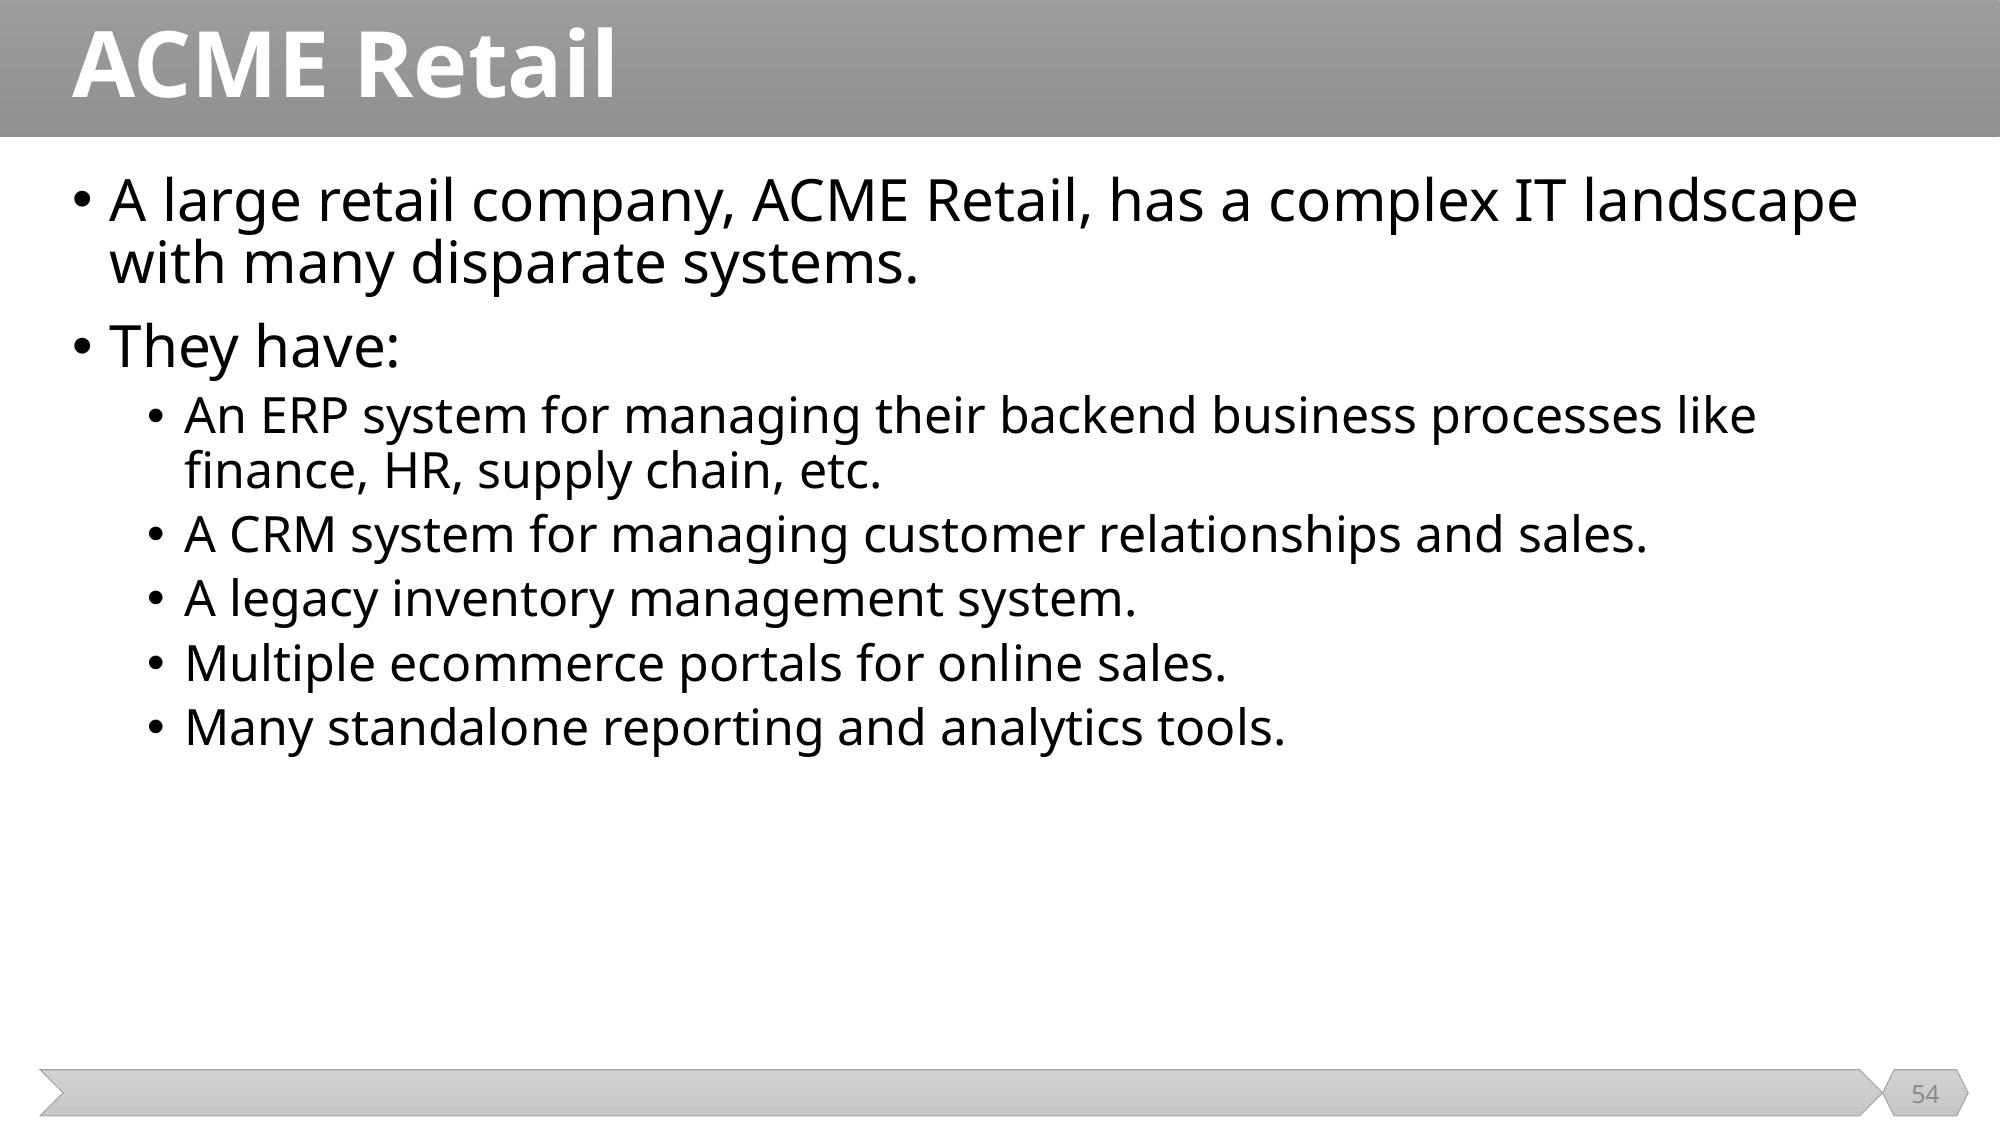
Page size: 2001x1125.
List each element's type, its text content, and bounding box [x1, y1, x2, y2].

list A large retail company, ACME Retail, has a complex IT landscape with many disparate systems. They have: An ERP system for managing their backend business processes like finance, HR, supply chain, etc. A CRM system for managing customer relationships and sales. A legacy inventory management system. Multiple ecommerce portals for online sales. Many standalone reporting and analytics tools. [56, 163, 1969, 1061]
slide_number 54 [1882, 1065, 1969, 1125]
title ACME Retail [56, 0, 1969, 137]
